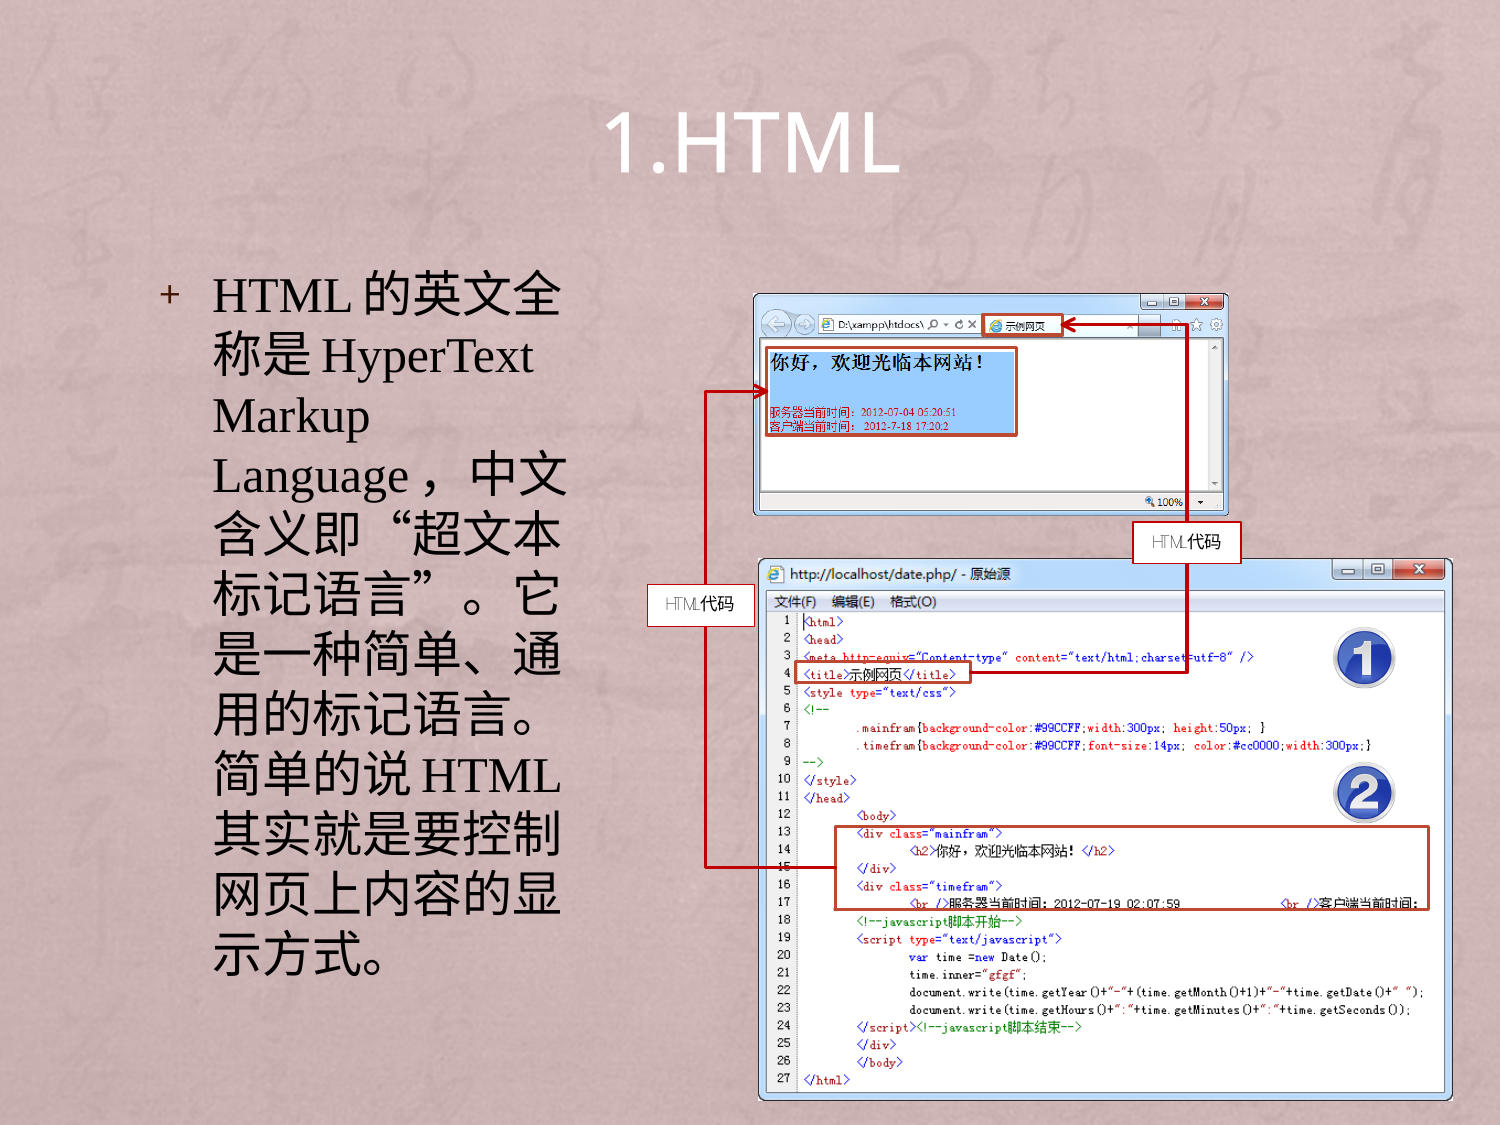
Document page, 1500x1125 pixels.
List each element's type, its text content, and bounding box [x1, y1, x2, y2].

picture [643, 290, 1456, 1105]
title 1.HTML [75, 45, 1425, 233]
list HTML的英文全称是HyperText Markup Language，中文含义即“超文本标记语言”。它是一种简单、通用的标记语言。简单的说HTML其实就是要控制网页上内容的显示方式。 [143, 255, 597, 1005]
